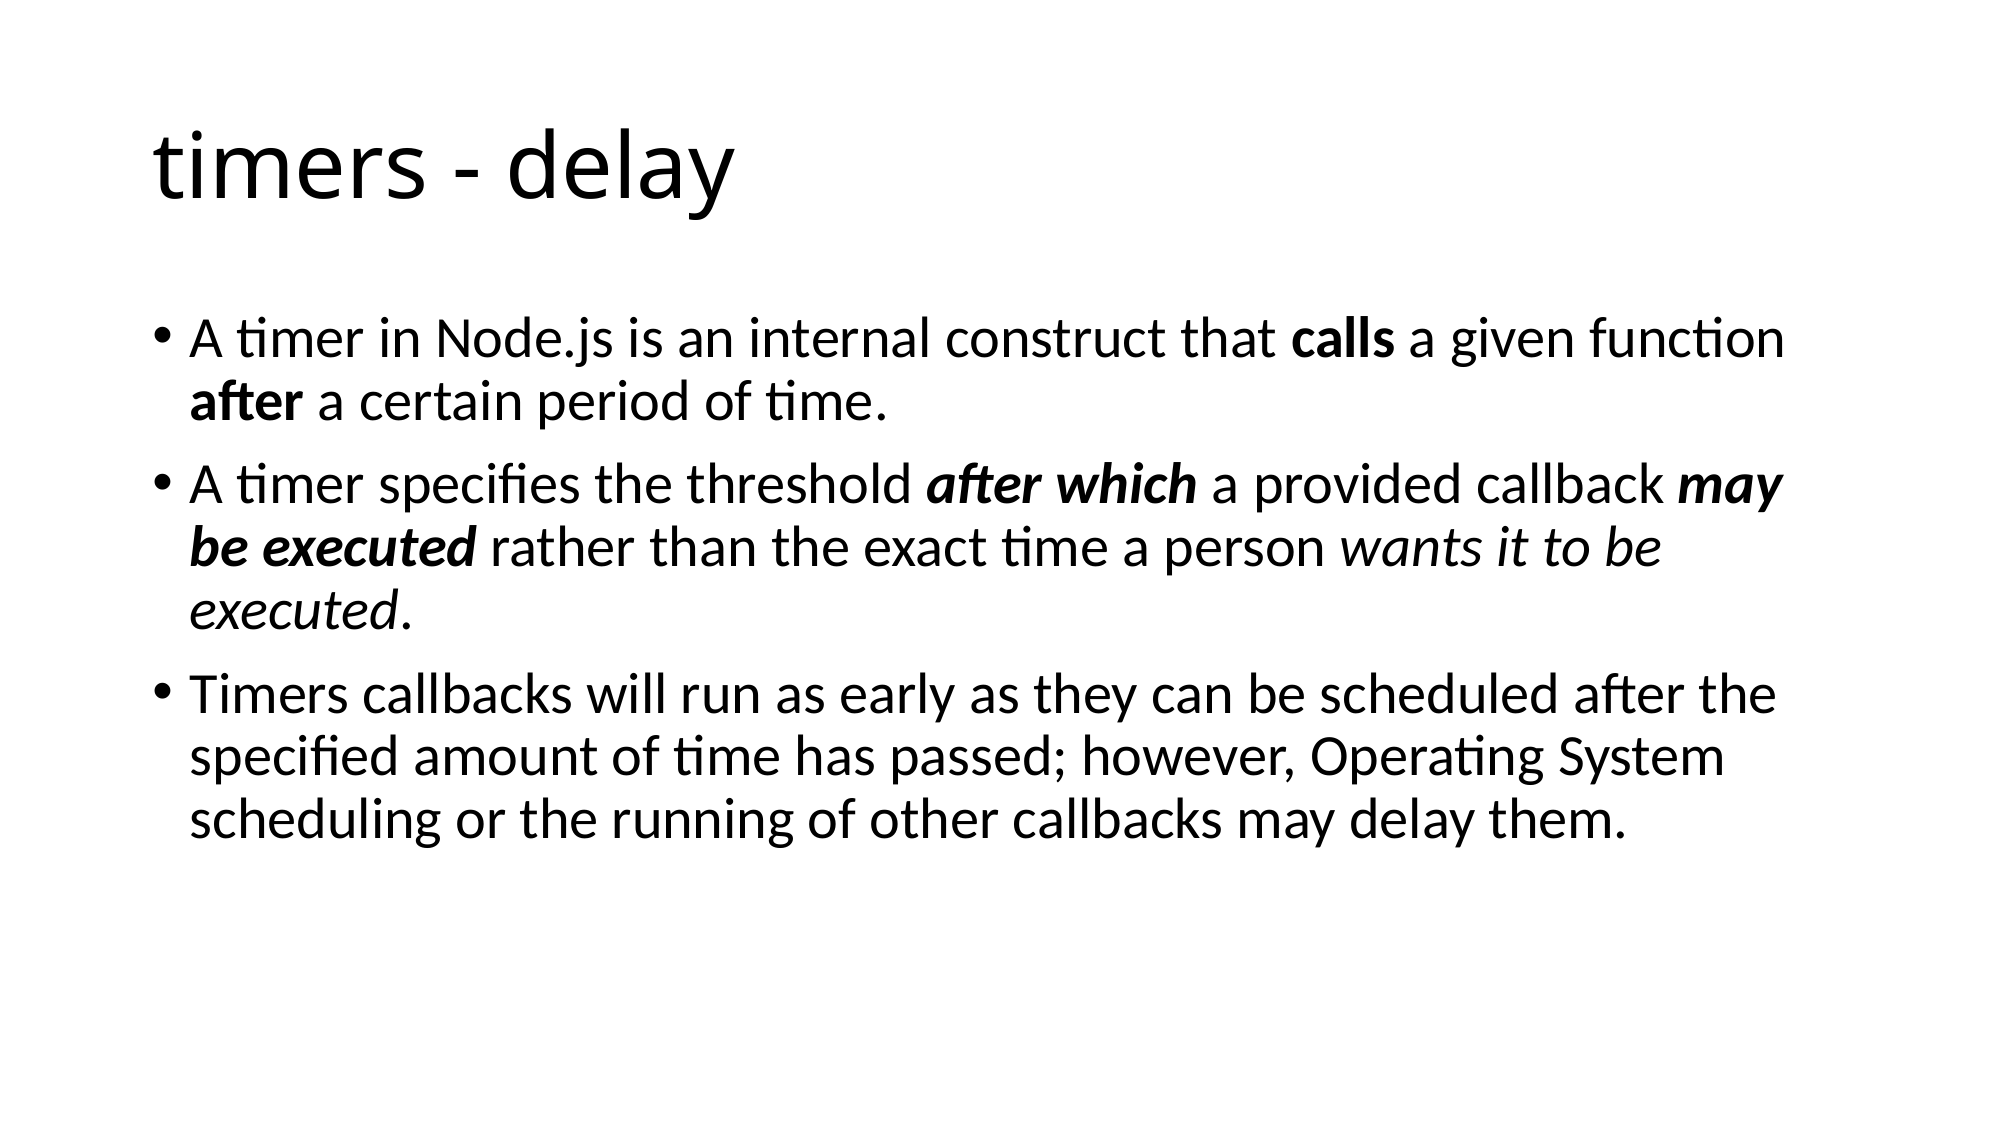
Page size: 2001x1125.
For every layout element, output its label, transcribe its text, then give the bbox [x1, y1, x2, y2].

list A timer in Node.js is an internal construct that calls a given function after a certain period of time. A timer specifies the threshold after which a provided callback may be executed rather than the exact time a person wants it to be executed. Timers callbacks will run as early as they can be scheduled after the specified amount of time has passed; however, Operating System scheduling or the running of other callbacks may delay them. [137, 299, 1863, 1014]
title timers - delay [137, 59, 1863, 278]
